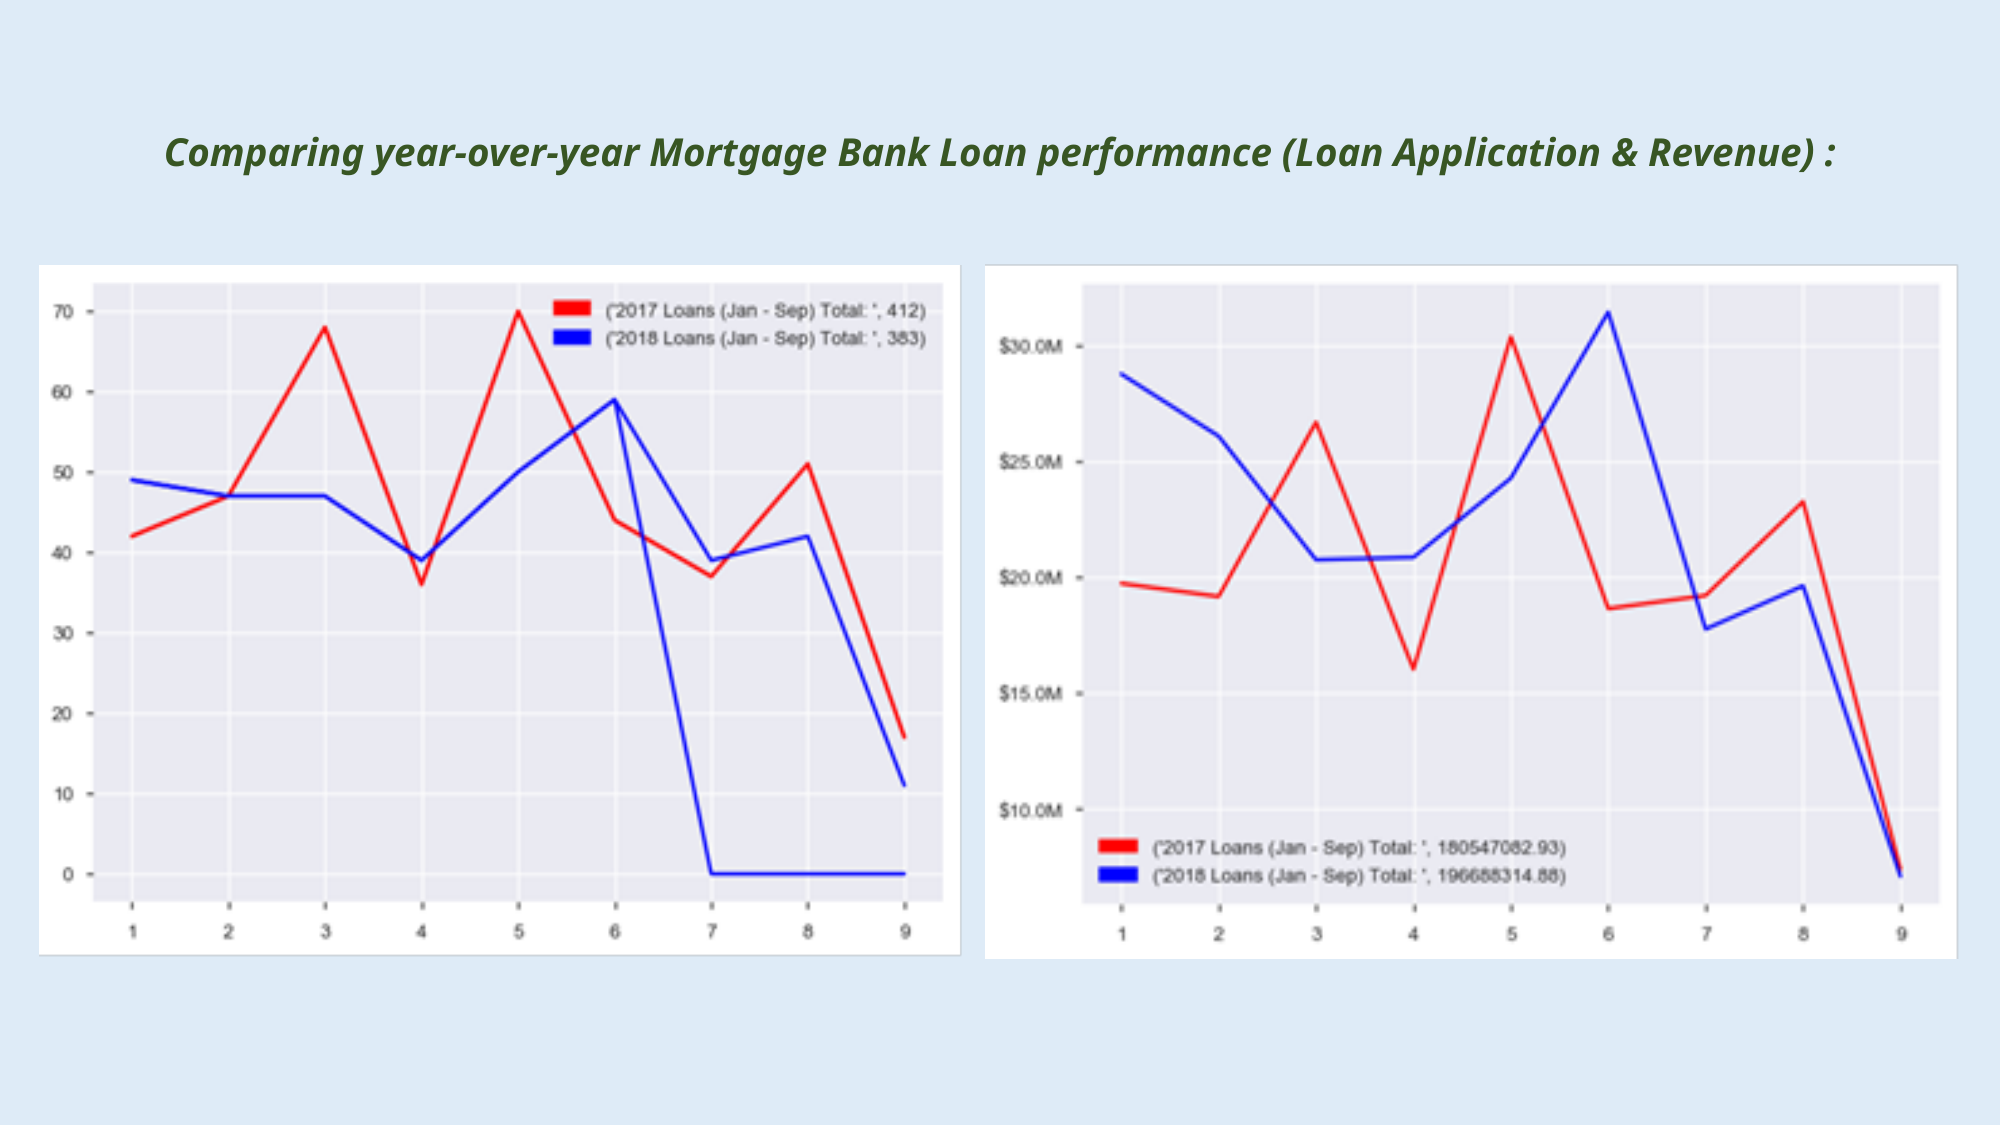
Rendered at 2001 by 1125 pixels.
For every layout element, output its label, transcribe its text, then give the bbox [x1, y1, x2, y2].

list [39, 265, 964, 959]
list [985, 263, 1961, 959]
title Comparing year-over-year Mortgage Bank Loan performance (Loan Application & Revenue) : [137, 105, 1863, 250]
